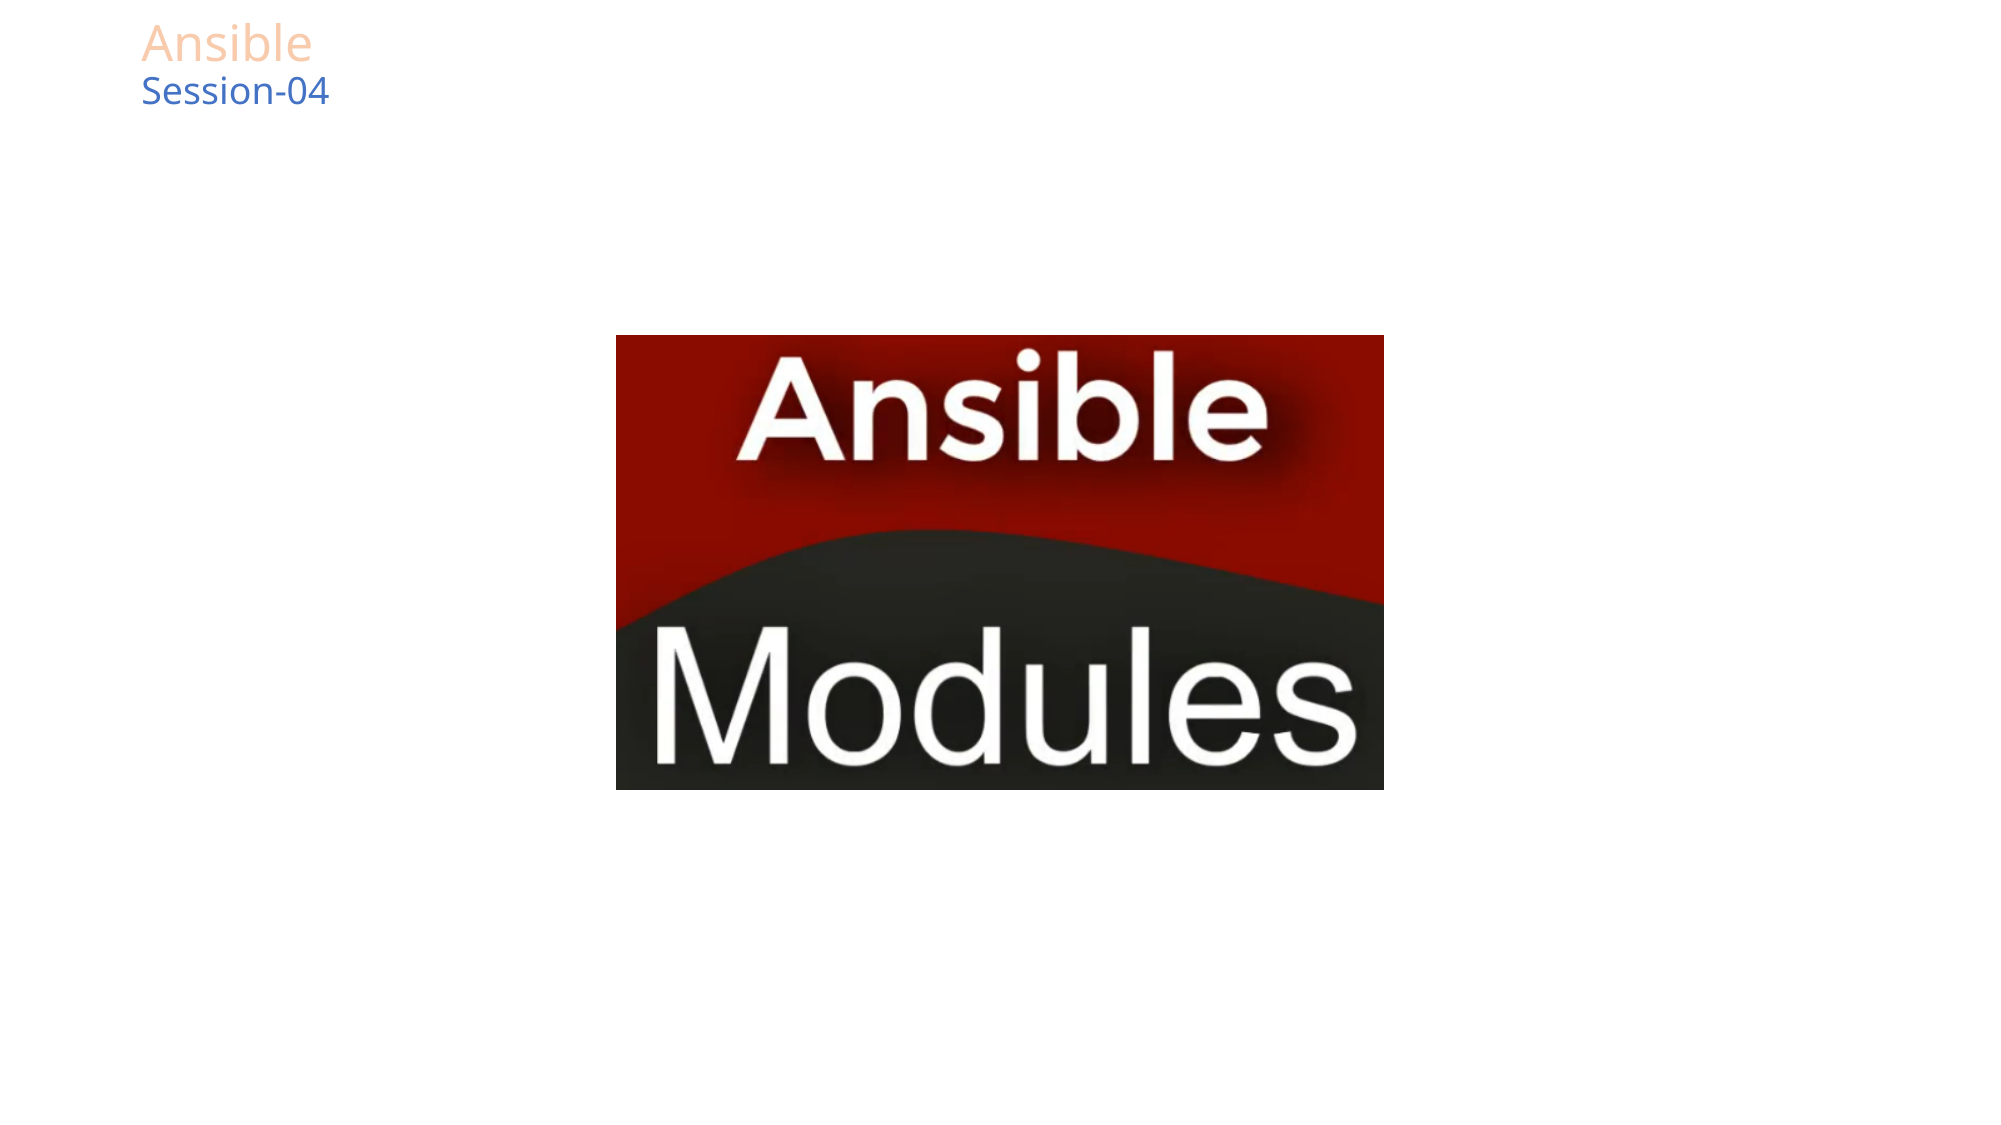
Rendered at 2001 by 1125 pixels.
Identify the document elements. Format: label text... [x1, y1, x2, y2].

title Ansible Session-04 [126, 13, 1627, 120]
subtitle [126, 120, 1911, 1098]
picture [616, 335, 1384, 790]
